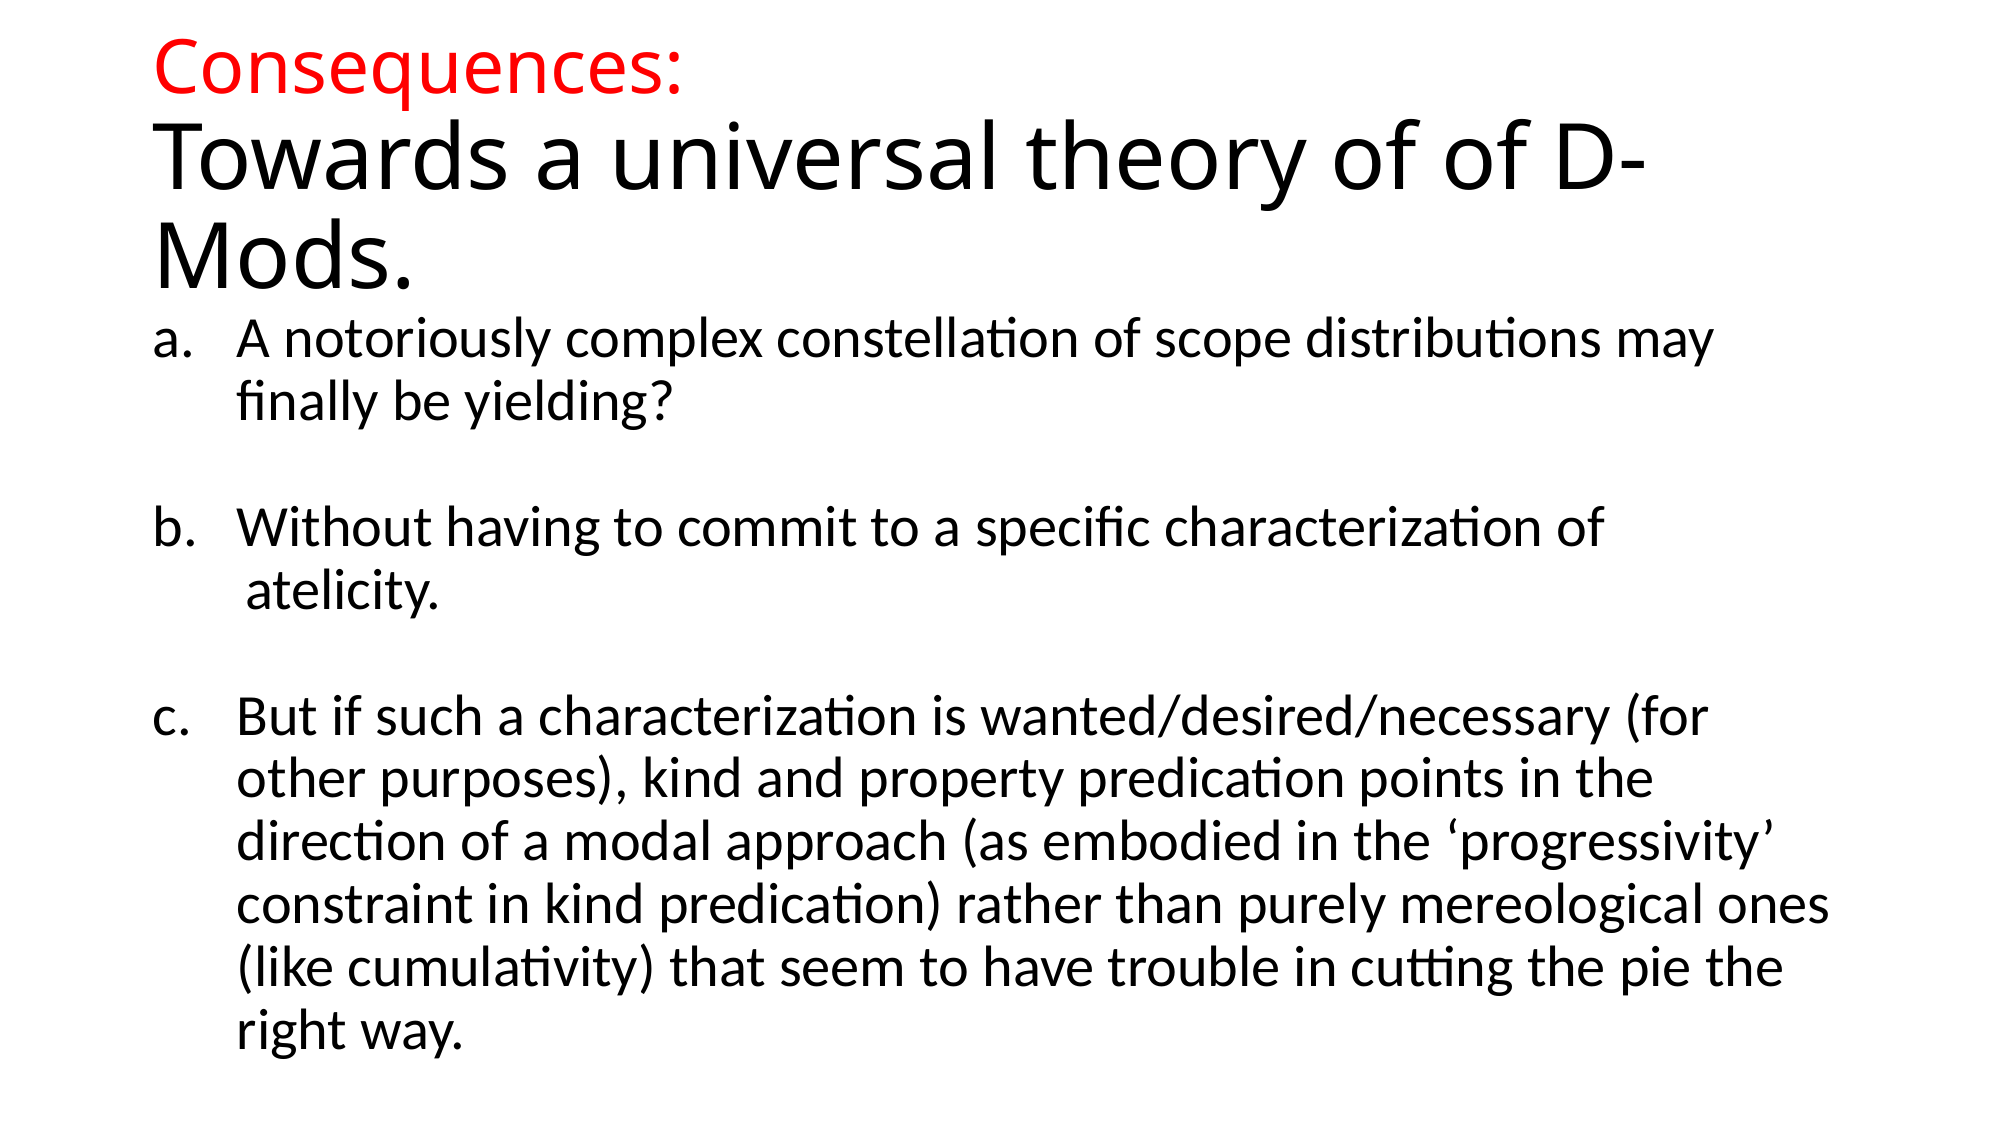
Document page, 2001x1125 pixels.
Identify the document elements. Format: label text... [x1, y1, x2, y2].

title Consequences: Towards a universal theory of of D-Mods. [137, 59, 1863, 278]
list A notoriously complex constellation of scope distributions may finally be yielding? Without having to commit to a specific characterization of atelicity. But if such a characterization is wanted/desired/necessary (for other purposes), kind and property predication points in the direction of a modal approach (as embodied in the ‘progressivity’ constraint in kind predication) rather than purely mereological ones (like cumulativity) that seem to have trouble in cutting the pie the right way. [137, 299, 1863, 1014]
